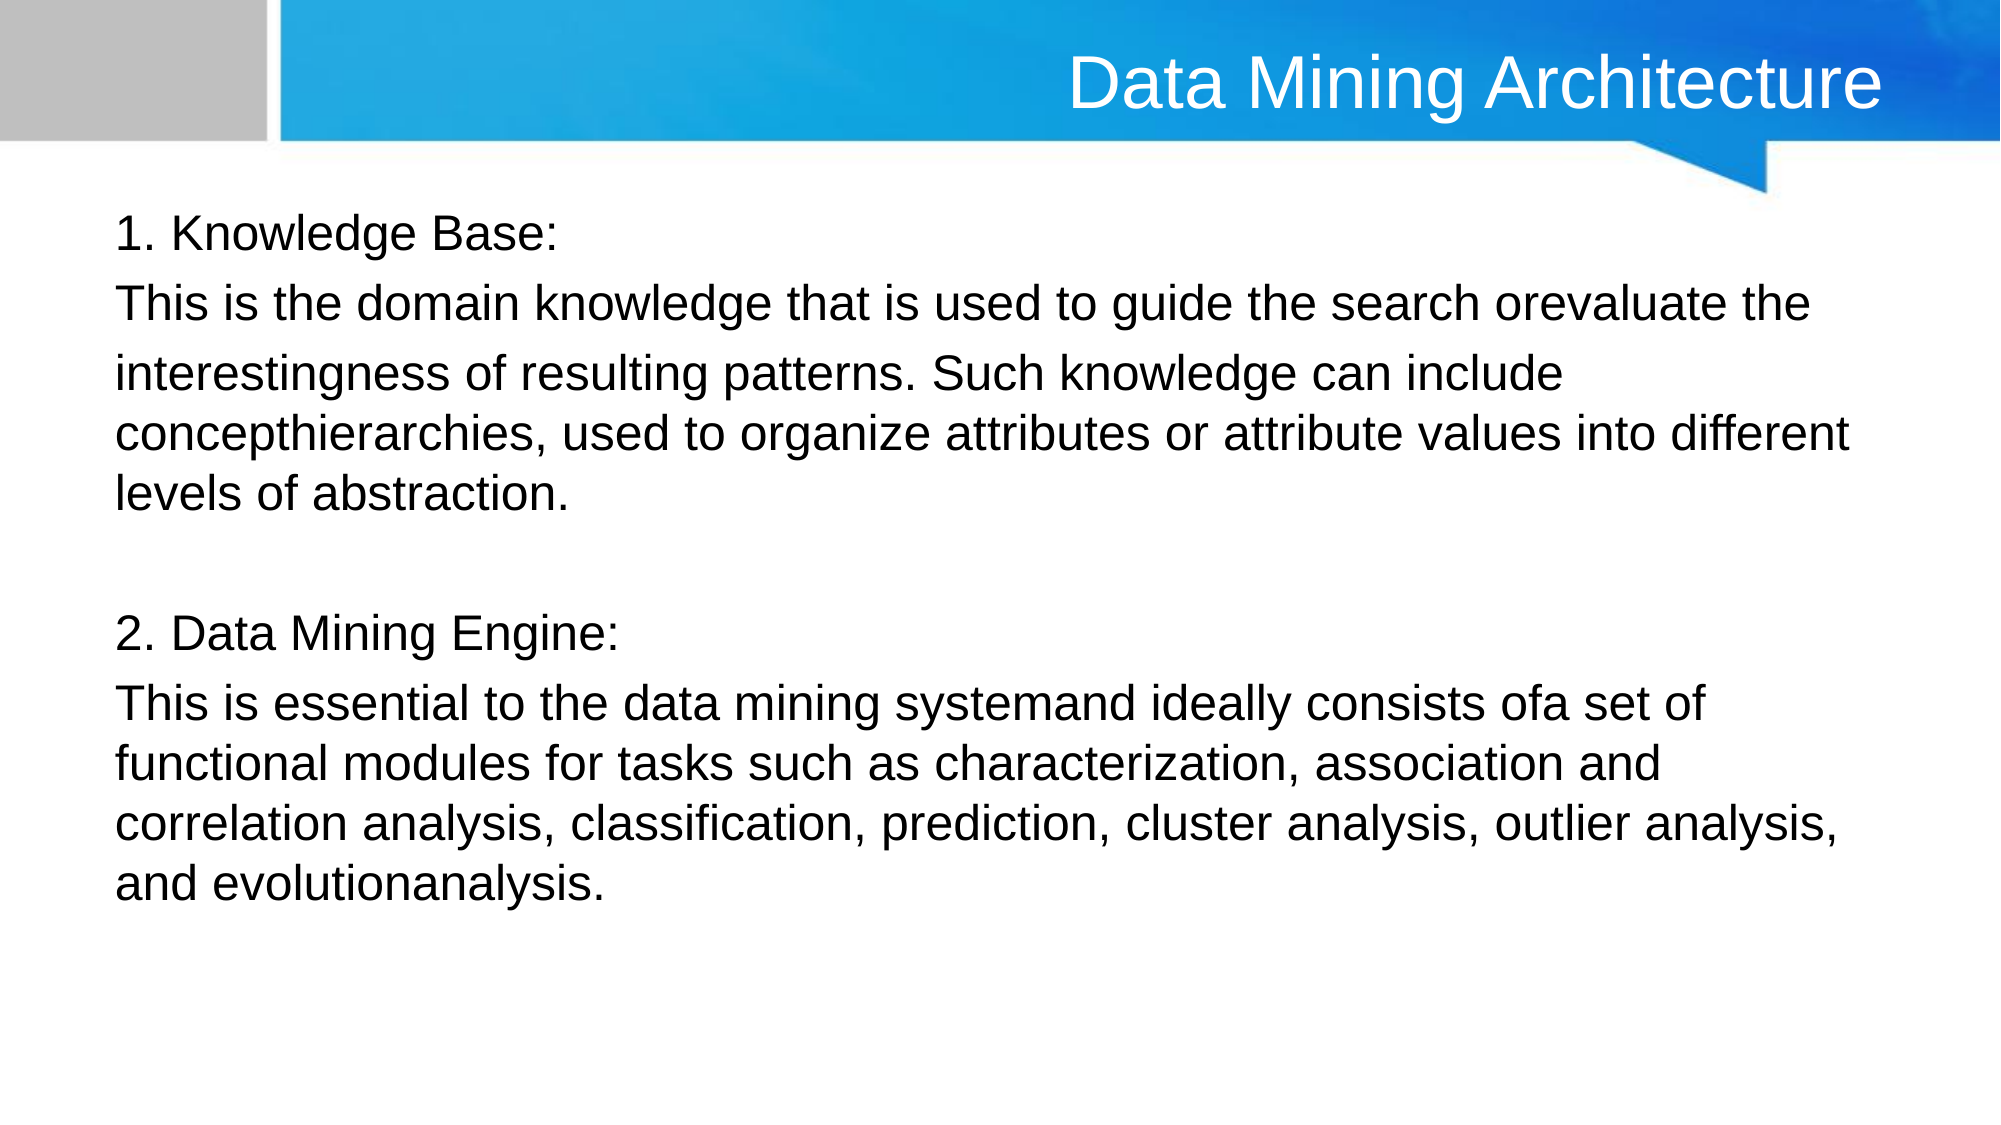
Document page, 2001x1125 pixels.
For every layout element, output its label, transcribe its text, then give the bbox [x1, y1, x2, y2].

list 1. Knowledge Base: This is the domain knowledge that is used to guide the search orevaluate the interestingness of resulting patterns. Such knowledge can include concepthierarchies, used to organize attributes or attribute values into different levels of abstraction. 2. Data Mining Engine: This is essential to the data mining systemand ideally consists ofa set of functional modules for tasks such as characterization, association and correlation analysis, classification, prediction, cluster analysis, outlier analysis, and evolutionanalysis. [99, 192, 1900, 1006]
picture [0, 0, 2000, 1125]
title Data Mining Architecture [99, 31, 1900, 127]
